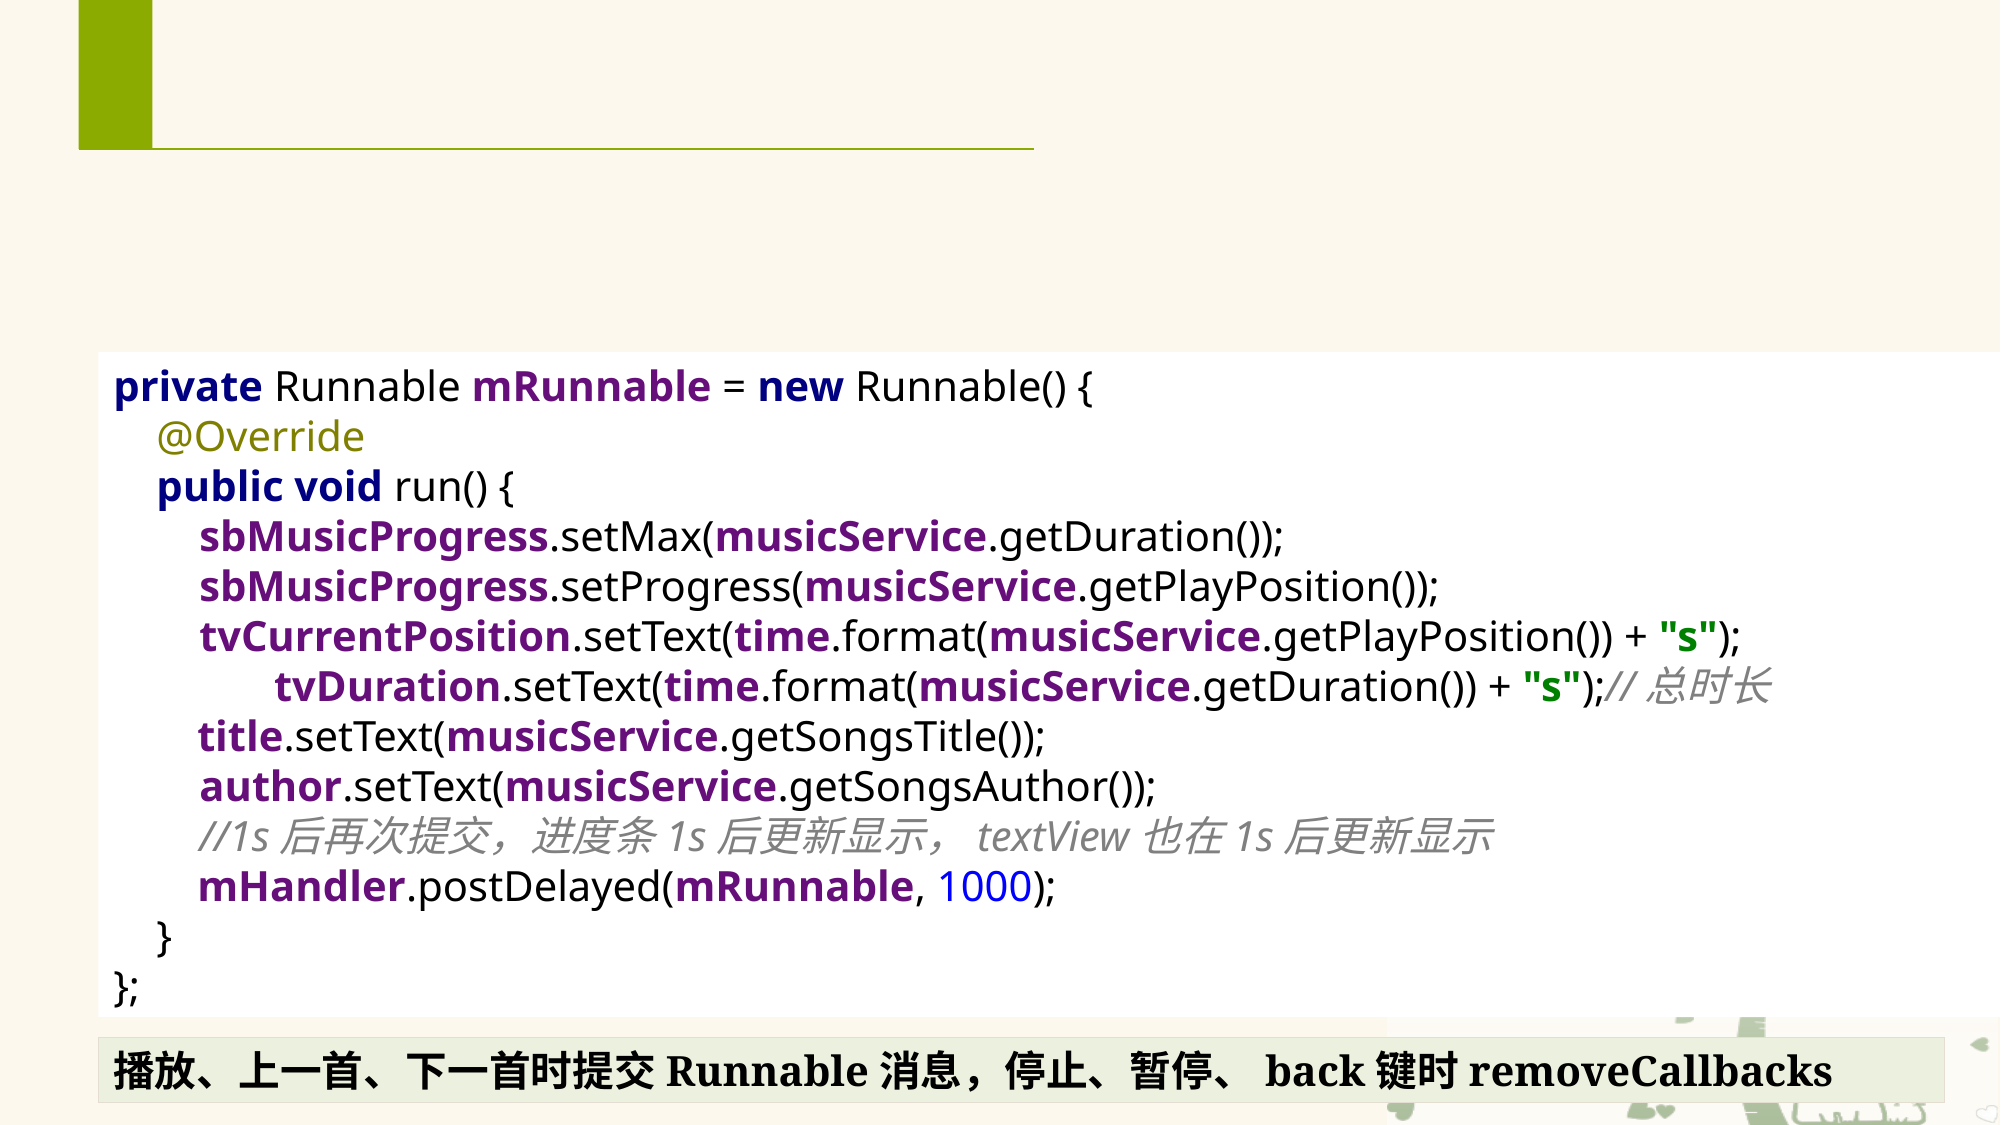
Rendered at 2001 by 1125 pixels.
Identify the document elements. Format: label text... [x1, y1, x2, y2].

text_box private Runnable mRunnable = new Runnable() { @Override public void run() { sbMusicProgress.setMax(musicService.getDuration()); sbMusicProgress.setProgress(musicService.getPlayPosition()); tvCurrentPosition.setText(time.format(musicService.getPlayPosition()) + "s"); tvDuration.setText(time.format(musicService.getDuration()) + "s");//总时长 title.setText(musicService.getSongsTitle()); author.setText(musicService.getSongsAuthor()); //1s后再次提交，进度条1s后更新显示，textView也在1s后更新显示 mHandler.postDelayed(mRunnable, 1000); } }; [98, 351, 2000, 1018]
text_box 播放、上一首、下一首时提交Runnable消息，停止、暂停、back键时removeCallbacks [98, 1037, 1945, 1103]
